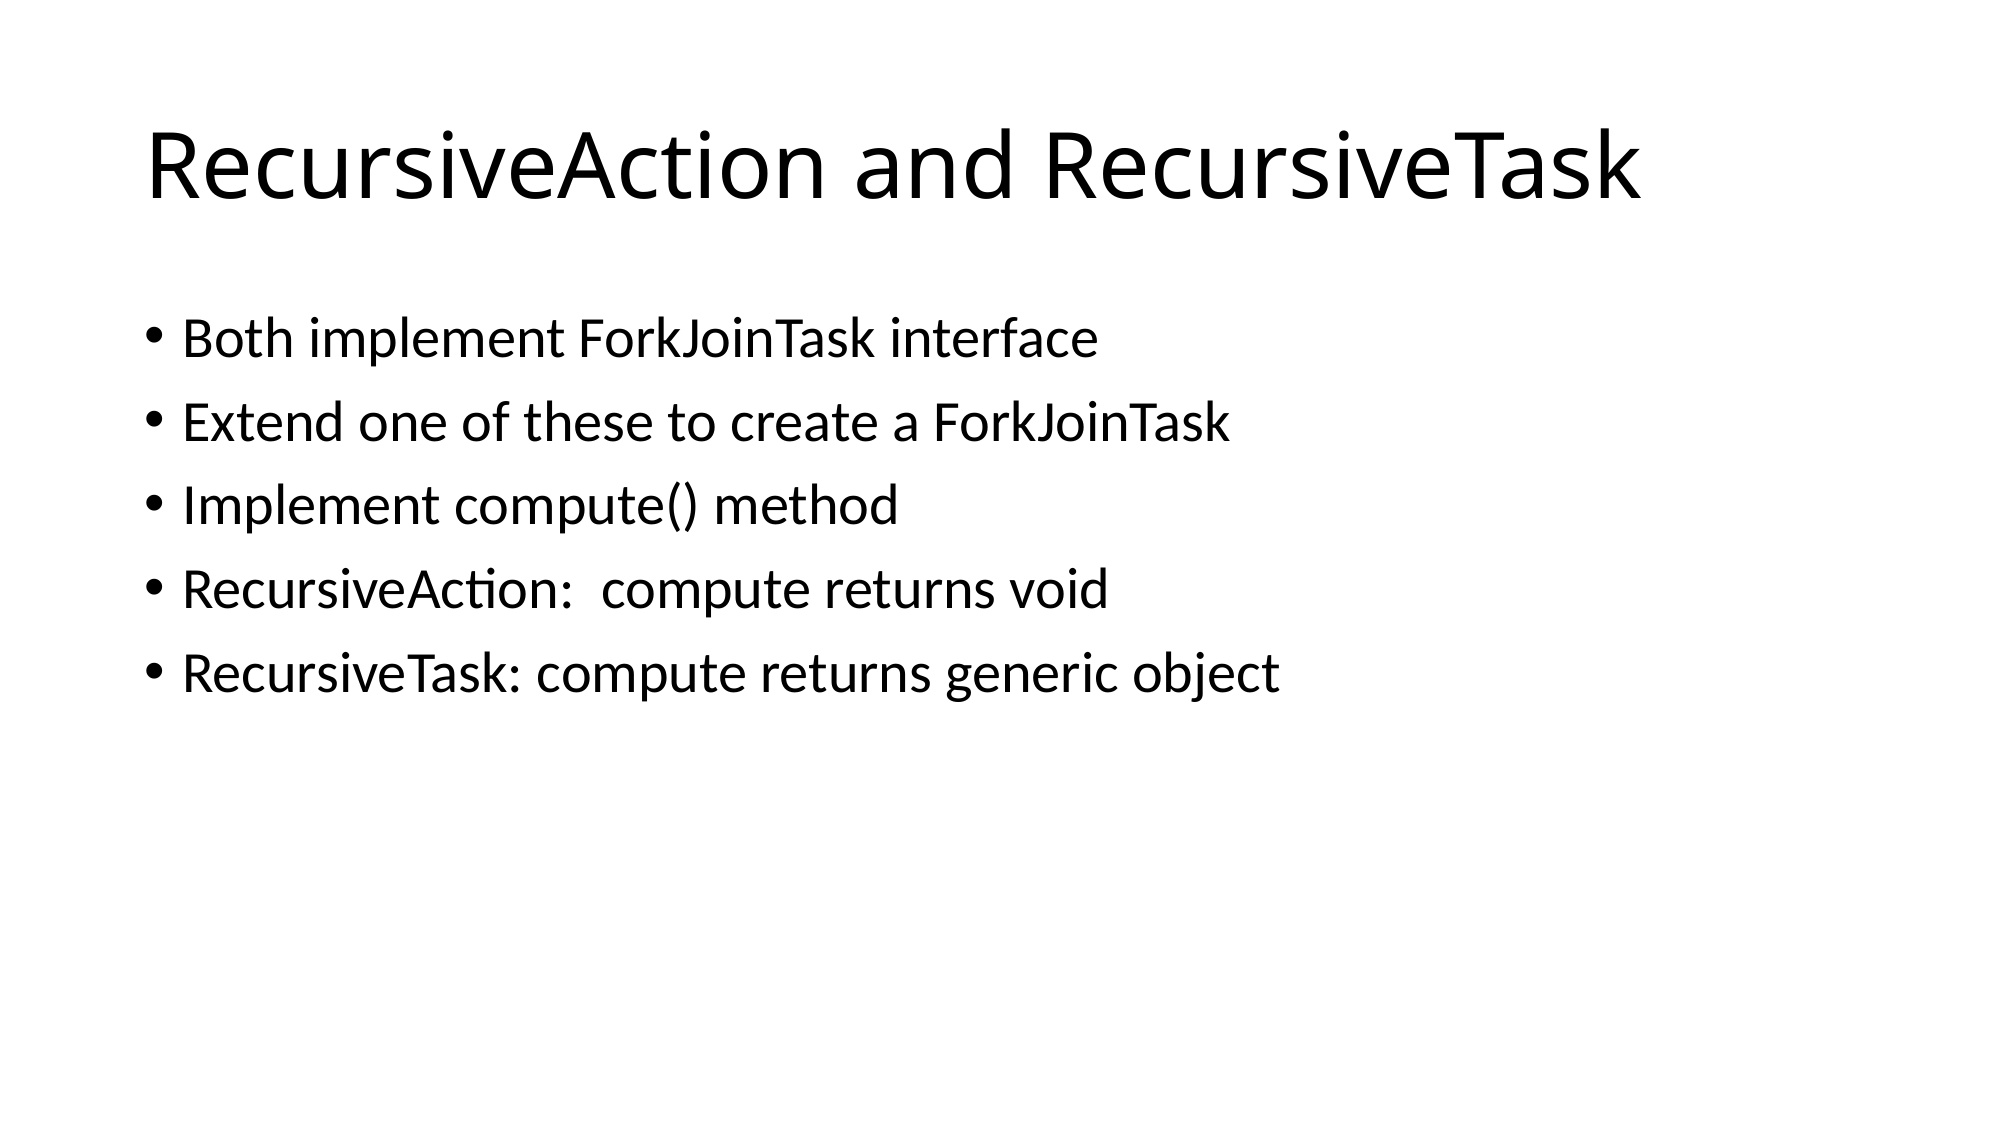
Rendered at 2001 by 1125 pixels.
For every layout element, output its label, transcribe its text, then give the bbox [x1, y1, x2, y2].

title RecursiveAction and RecursiveTask [136, 59, 1863, 278]
list Both implement ForkJoinTask interface Extend one of these to create a ForkJoinTask Implement compute() method RecursiveAction: compute returns void RecursiveTask: compute returns generic object [136, 298, 1863, 1014]
